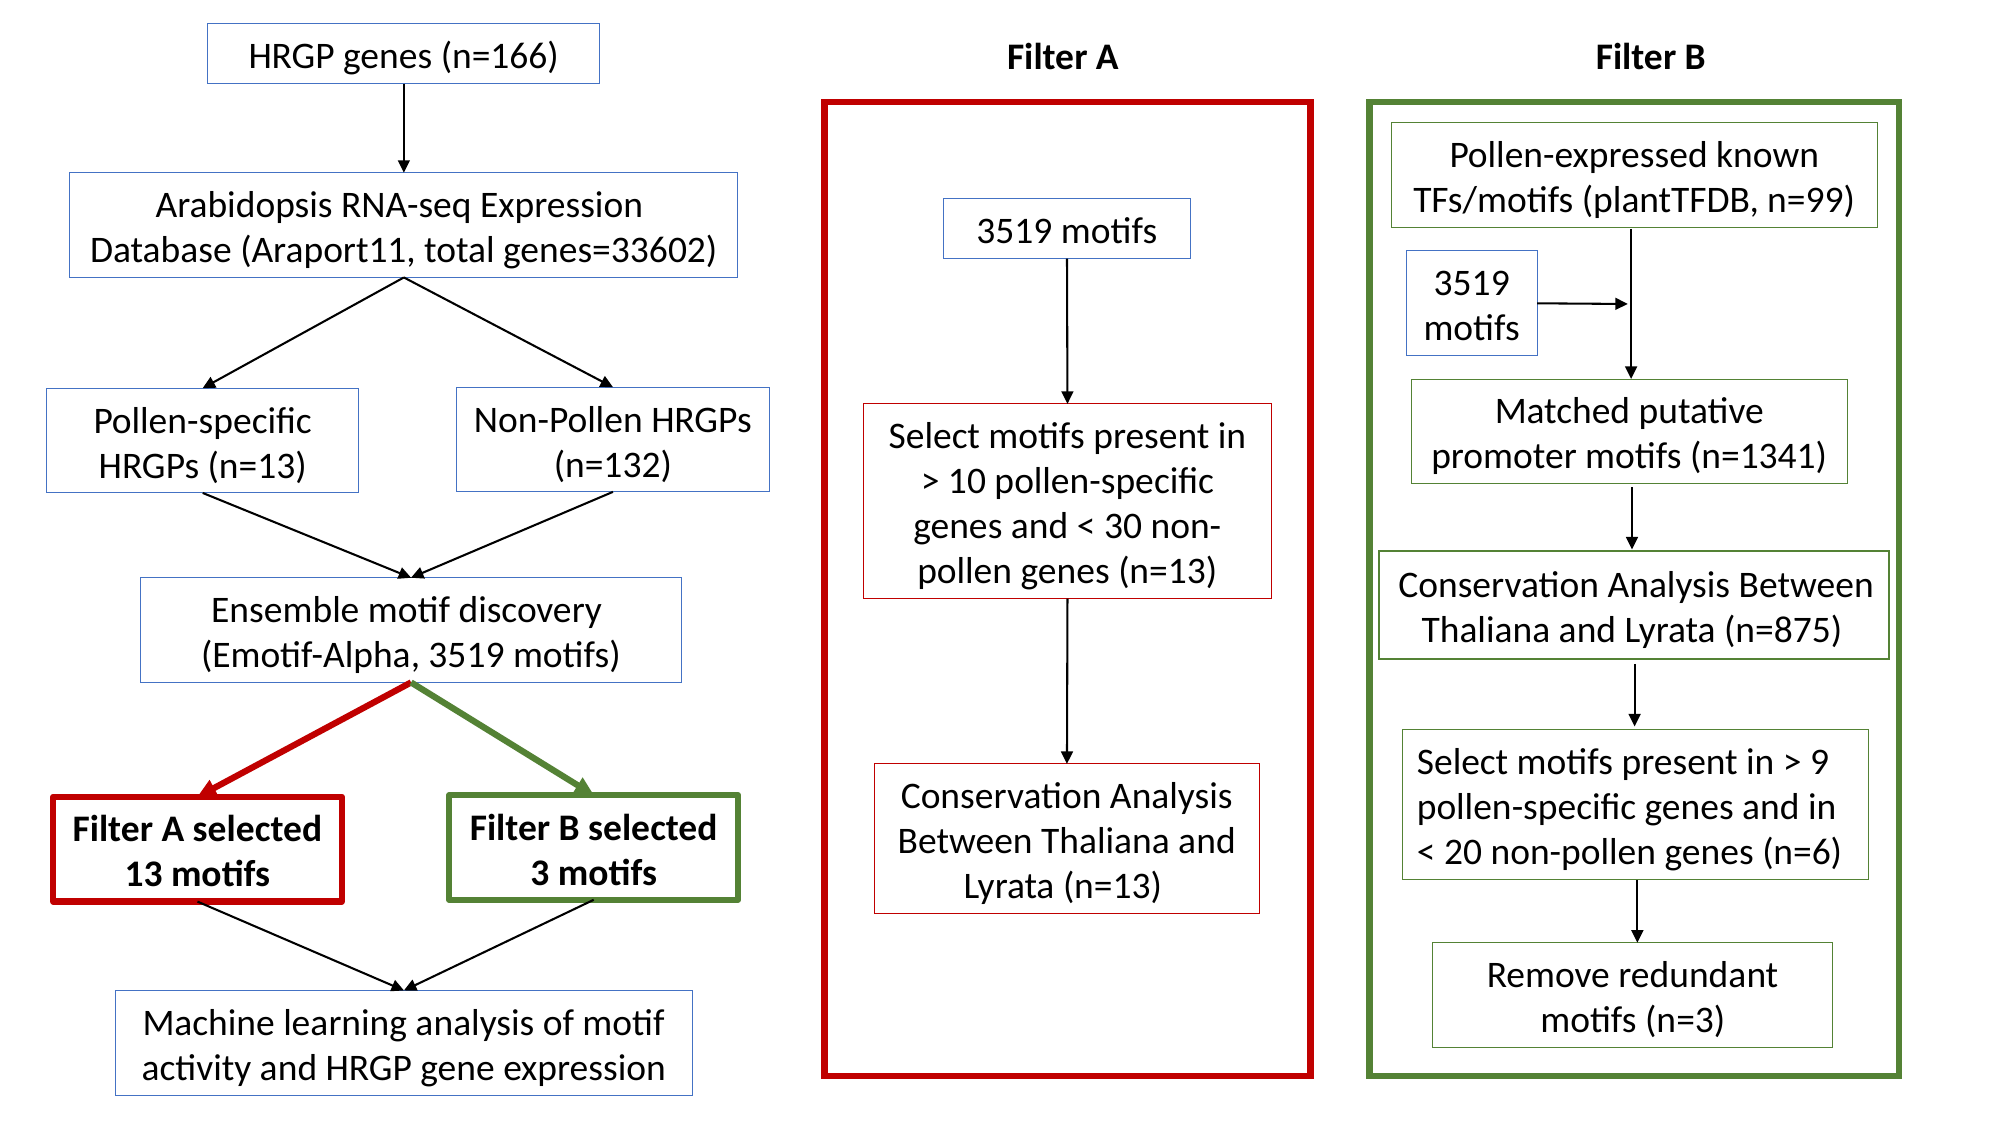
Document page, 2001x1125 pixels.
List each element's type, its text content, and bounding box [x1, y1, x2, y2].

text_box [202, 278, 404, 389]
text_box [1378, 550, 1890, 660]
text_box Conservation Analysis Between Thaliana and Lyrata (n=875) [1890, 552, 1901, 658]
text_box Filter A selected 13 motifs [53, 796, 342, 902]
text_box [197, 902, 403, 991]
text_box 3519 motifs [1406, 250, 1538, 356]
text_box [411, 683, 594, 796]
text_box HRGP genes (n=166) [207, 23, 600, 84]
text_box Filter A [992, 24, 1134, 85]
text_box [1368, 101, 1900, 1077]
text_box Non-Pollen HRGPs (n=132) [456, 387, 770, 492]
text_box Filter B selected 3 motifs [449, 795, 739, 900]
text_box Ensemble motif discovery (Emotif-Alpha, 3519 motifs) [140, 577, 682, 683]
text_box Remove redundant motifs (n=3) [1432, 942, 1833, 1048]
text_box 3519 motifs [943, 198, 1191, 259]
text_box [197, 683, 412, 797]
text_box [823, 101, 1312, 1077]
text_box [403, 278, 613, 388]
text_box Matched putative promoter motifs (n=1341) [1411, 379, 1848, 484]
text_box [411, 493, 613, 578]
text_box Filter B [1581, 24, 1730, 85]
text_box Machine learning analysis of motif activity and HRGP gene expression [115, 990, 693, 1096]
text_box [403, 901, 594, 991]
text_box Pollen-specific HRGPs (n=13) [46, 388, 359, 493]
text_box Pollen-expressed known TFs/motifs (plantTFDB, n=99) [1391, 122, 1878, 228]
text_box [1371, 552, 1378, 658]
text_box Arabidopsis RNA-seq Expression Database (Araport11, total genes=33602) [69, 172, 738, 278]
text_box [202, 494, 411, 578]
